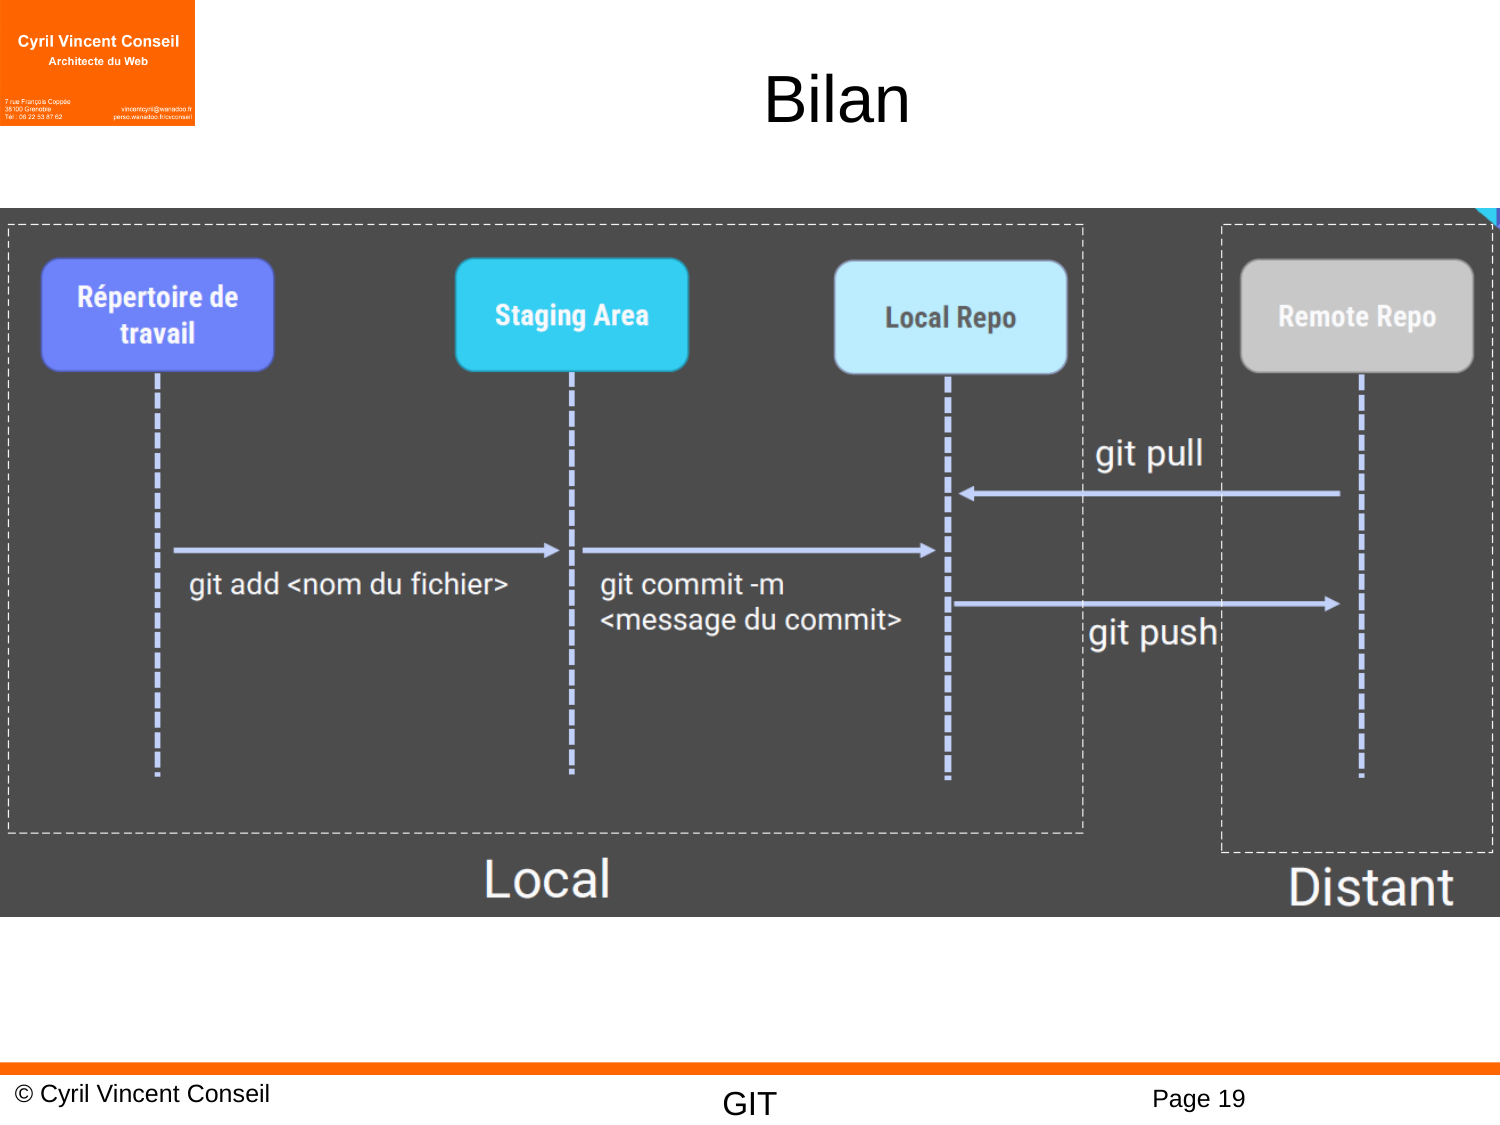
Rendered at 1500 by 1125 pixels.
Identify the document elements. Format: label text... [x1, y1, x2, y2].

picture [0, 208, 1500, 917]
title Bilan [194, 2, 1480, 190]
picture [0, 0, 195, 126]
